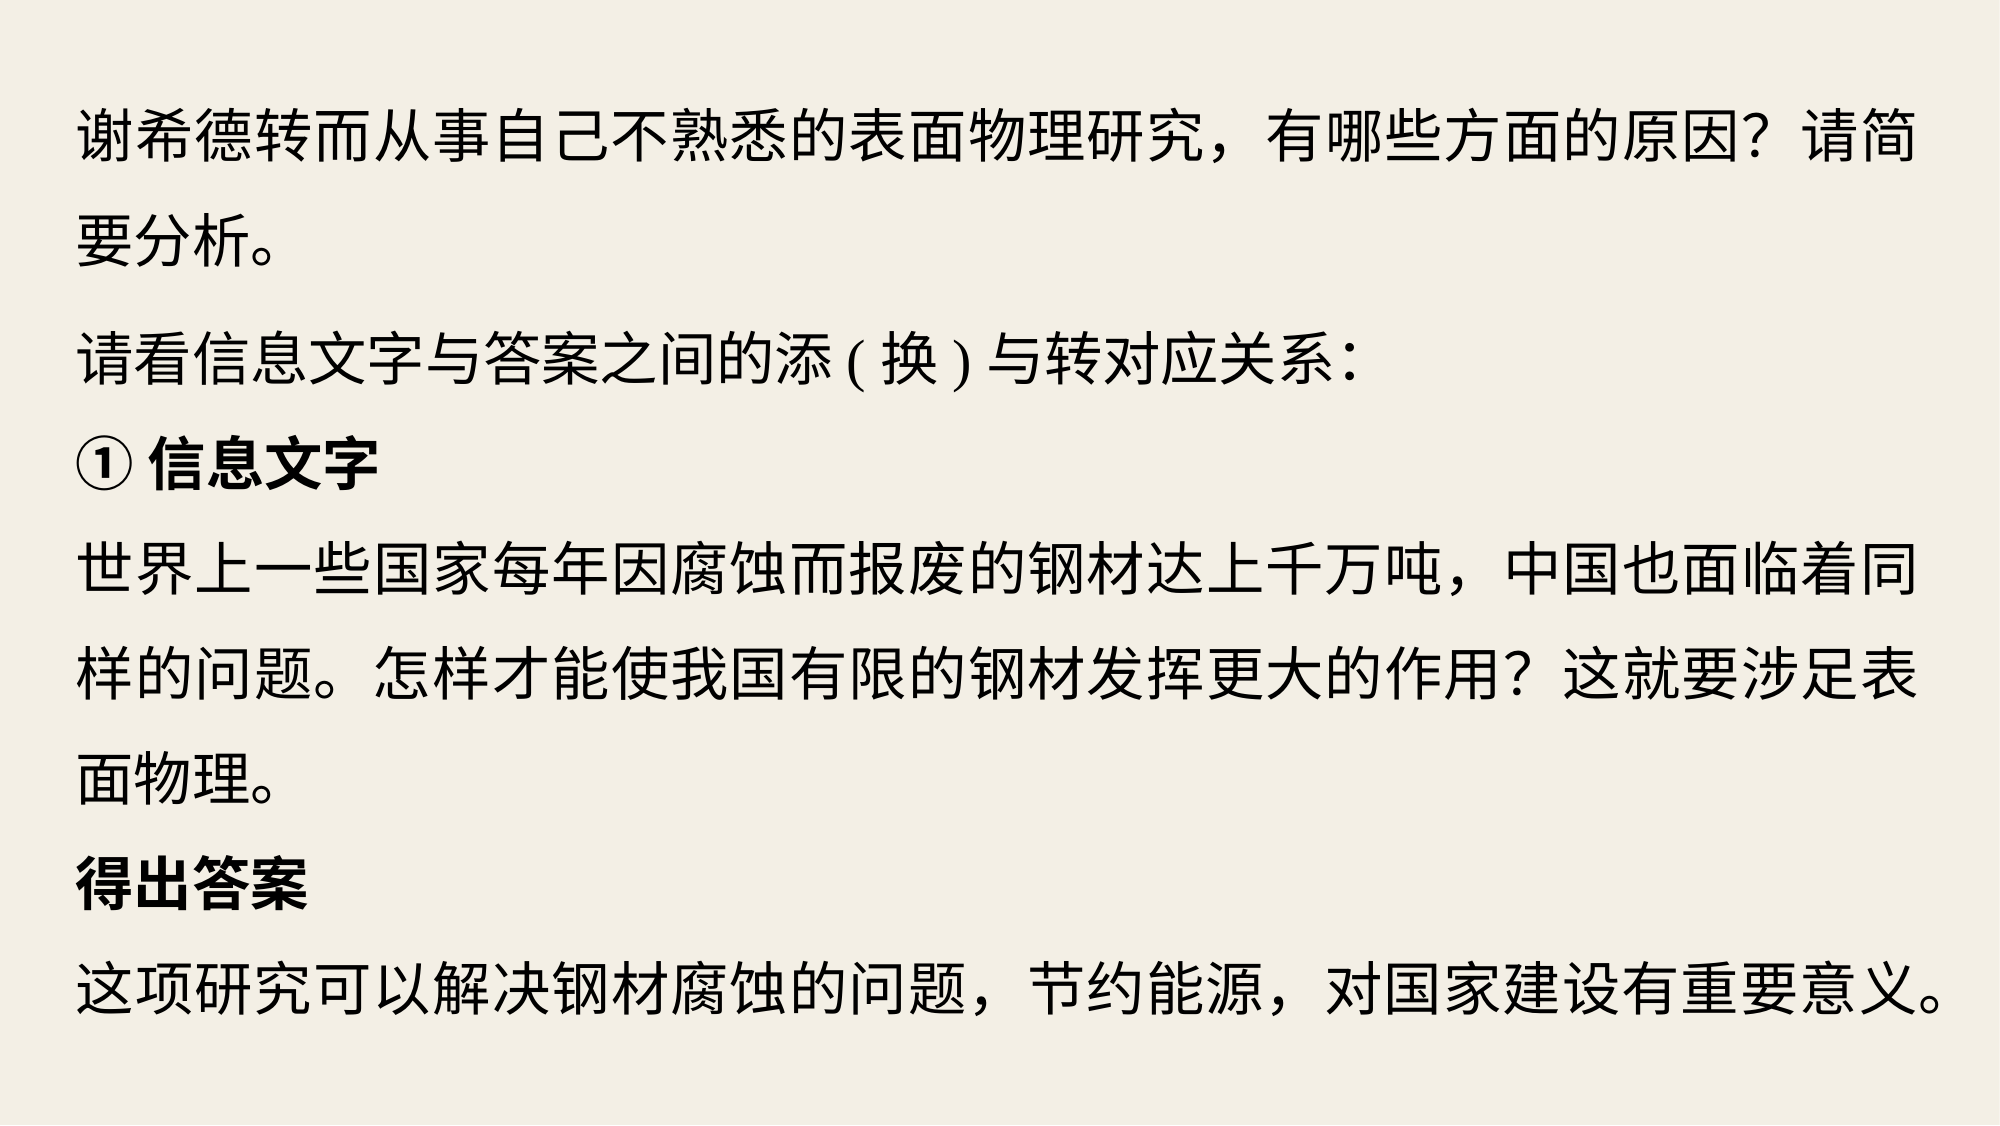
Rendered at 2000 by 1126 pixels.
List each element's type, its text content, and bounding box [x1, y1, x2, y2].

text_box 请看信息文字与答案之间的添(换)与转对应关系： ①信息文字 世界上一些国家每年因腐蚀而报废的钢材达上千万吨，中国也面临着同样的问题。怎样才能使我国有限的钢材发挥更大的作用？这就要涉足表面物理。 得出答案 这项研究可以解决钢材腐蚀的问题，节约能源，对国家建设有重要意义。 [55, 277, 1939, 1033]
text_box 谢希德转而从事自己不熟悉的表面物理研究，有哪些方面的原因？请简要分析。 [55, 54, 1939, 277]
